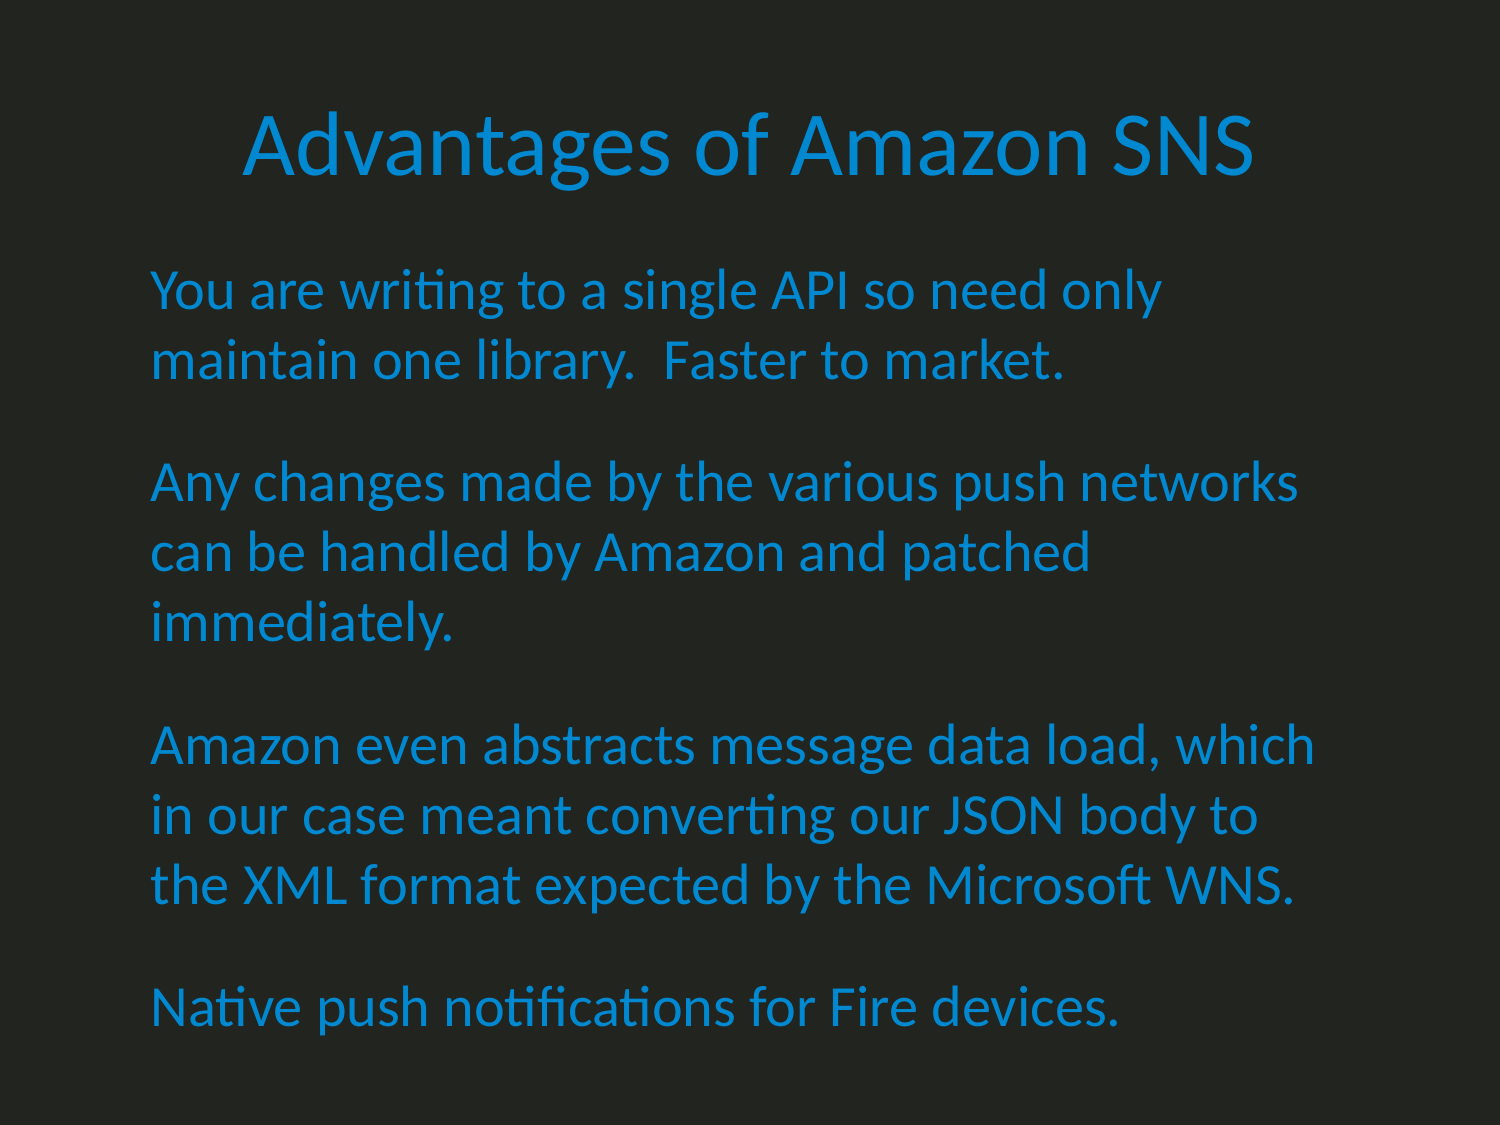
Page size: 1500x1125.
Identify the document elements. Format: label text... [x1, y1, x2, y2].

list You are writing to a single API so need only maintain one library. Faster to market. Any changes made by the various push networks can be handled by Amazon and patched immediately. Amazon even abstracts message data load, which in our case meant converting our JSON body to the XML format expected by the Microsoft WNS. Native push notifications for Fire devices. [135, 243, 1365, 1035]
title Advantages of Amazon SNS [75, 45, 1425, 233]
